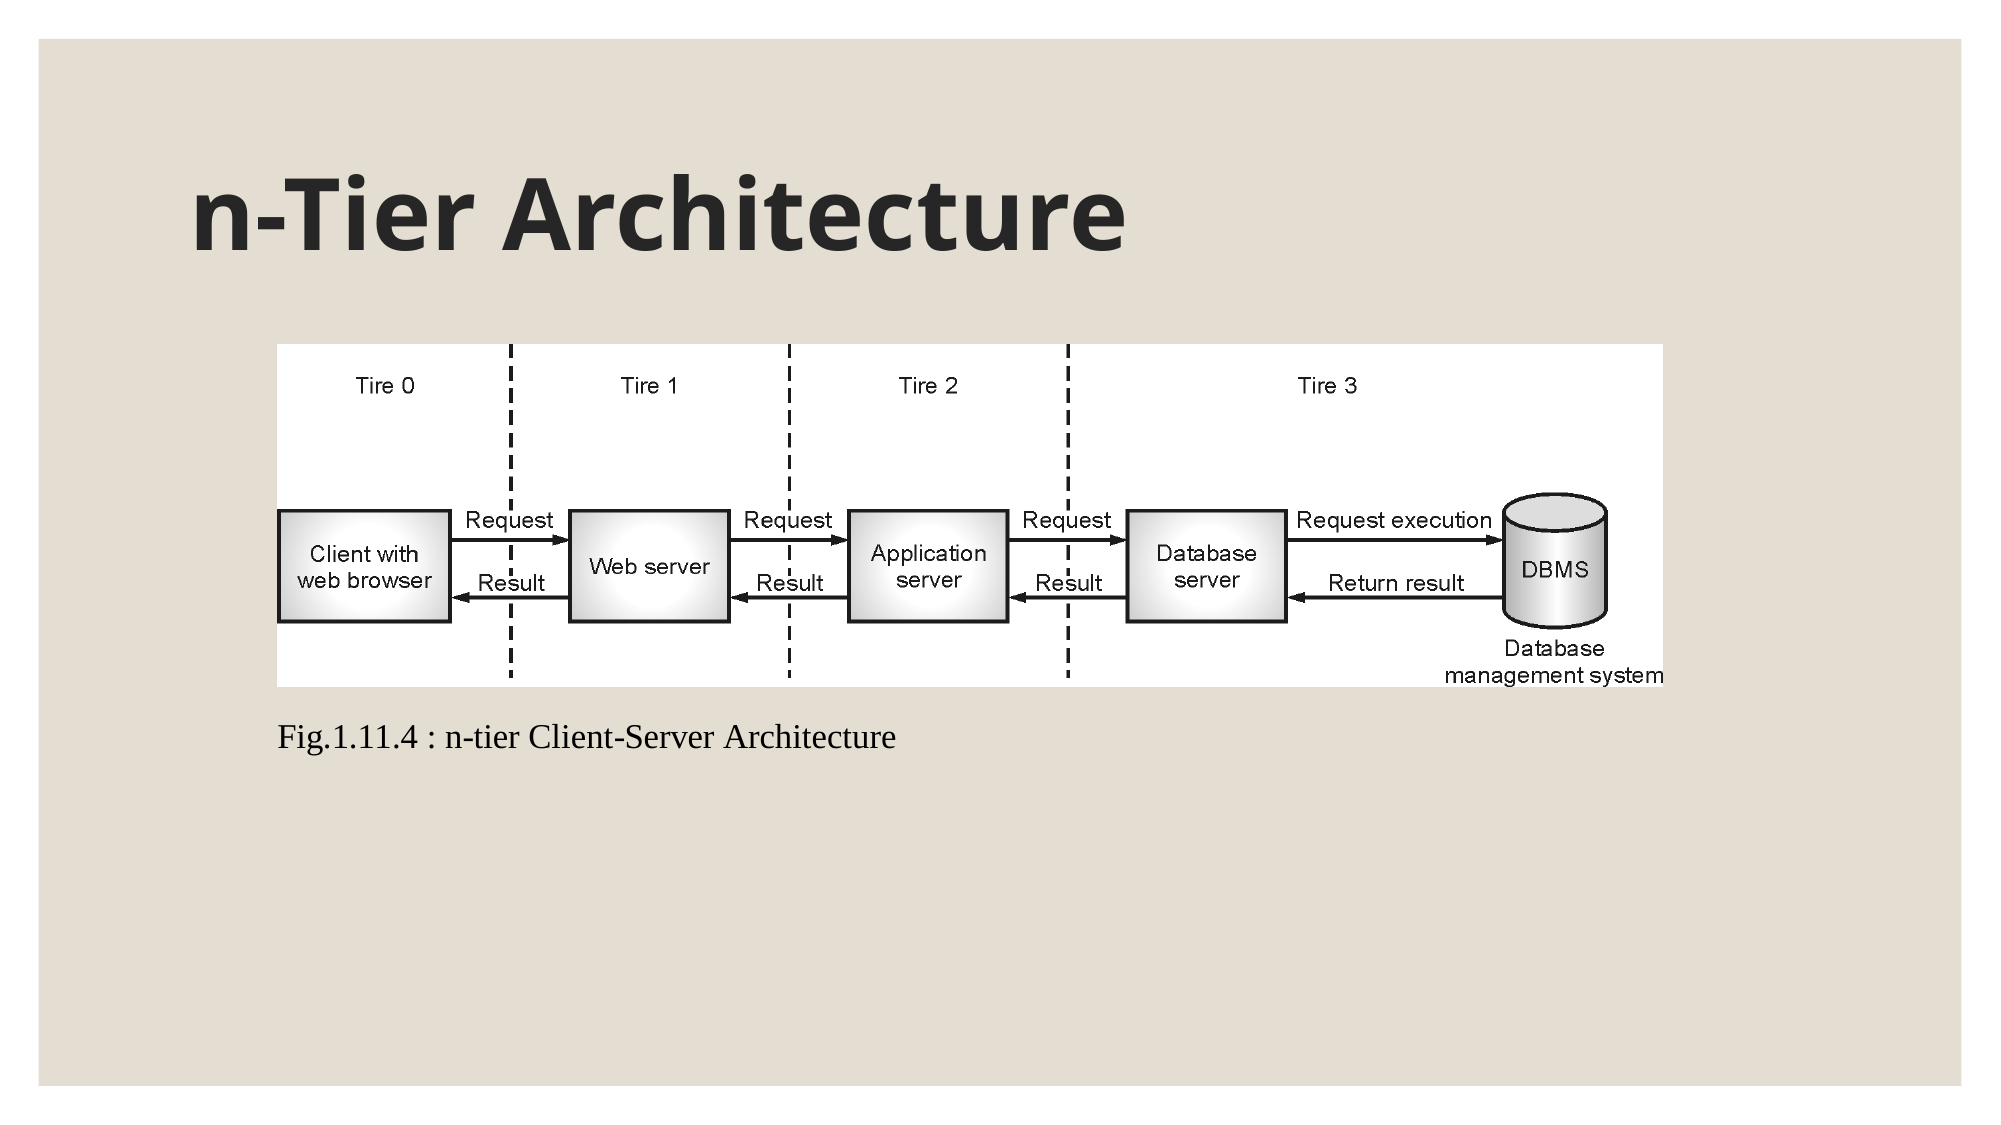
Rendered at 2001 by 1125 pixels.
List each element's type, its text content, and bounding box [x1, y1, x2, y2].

picture [277, 344, 1664, 687]
title n-Tier Architecture [174, 105, 1825, 331]
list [277, 717, 1853, 758]
